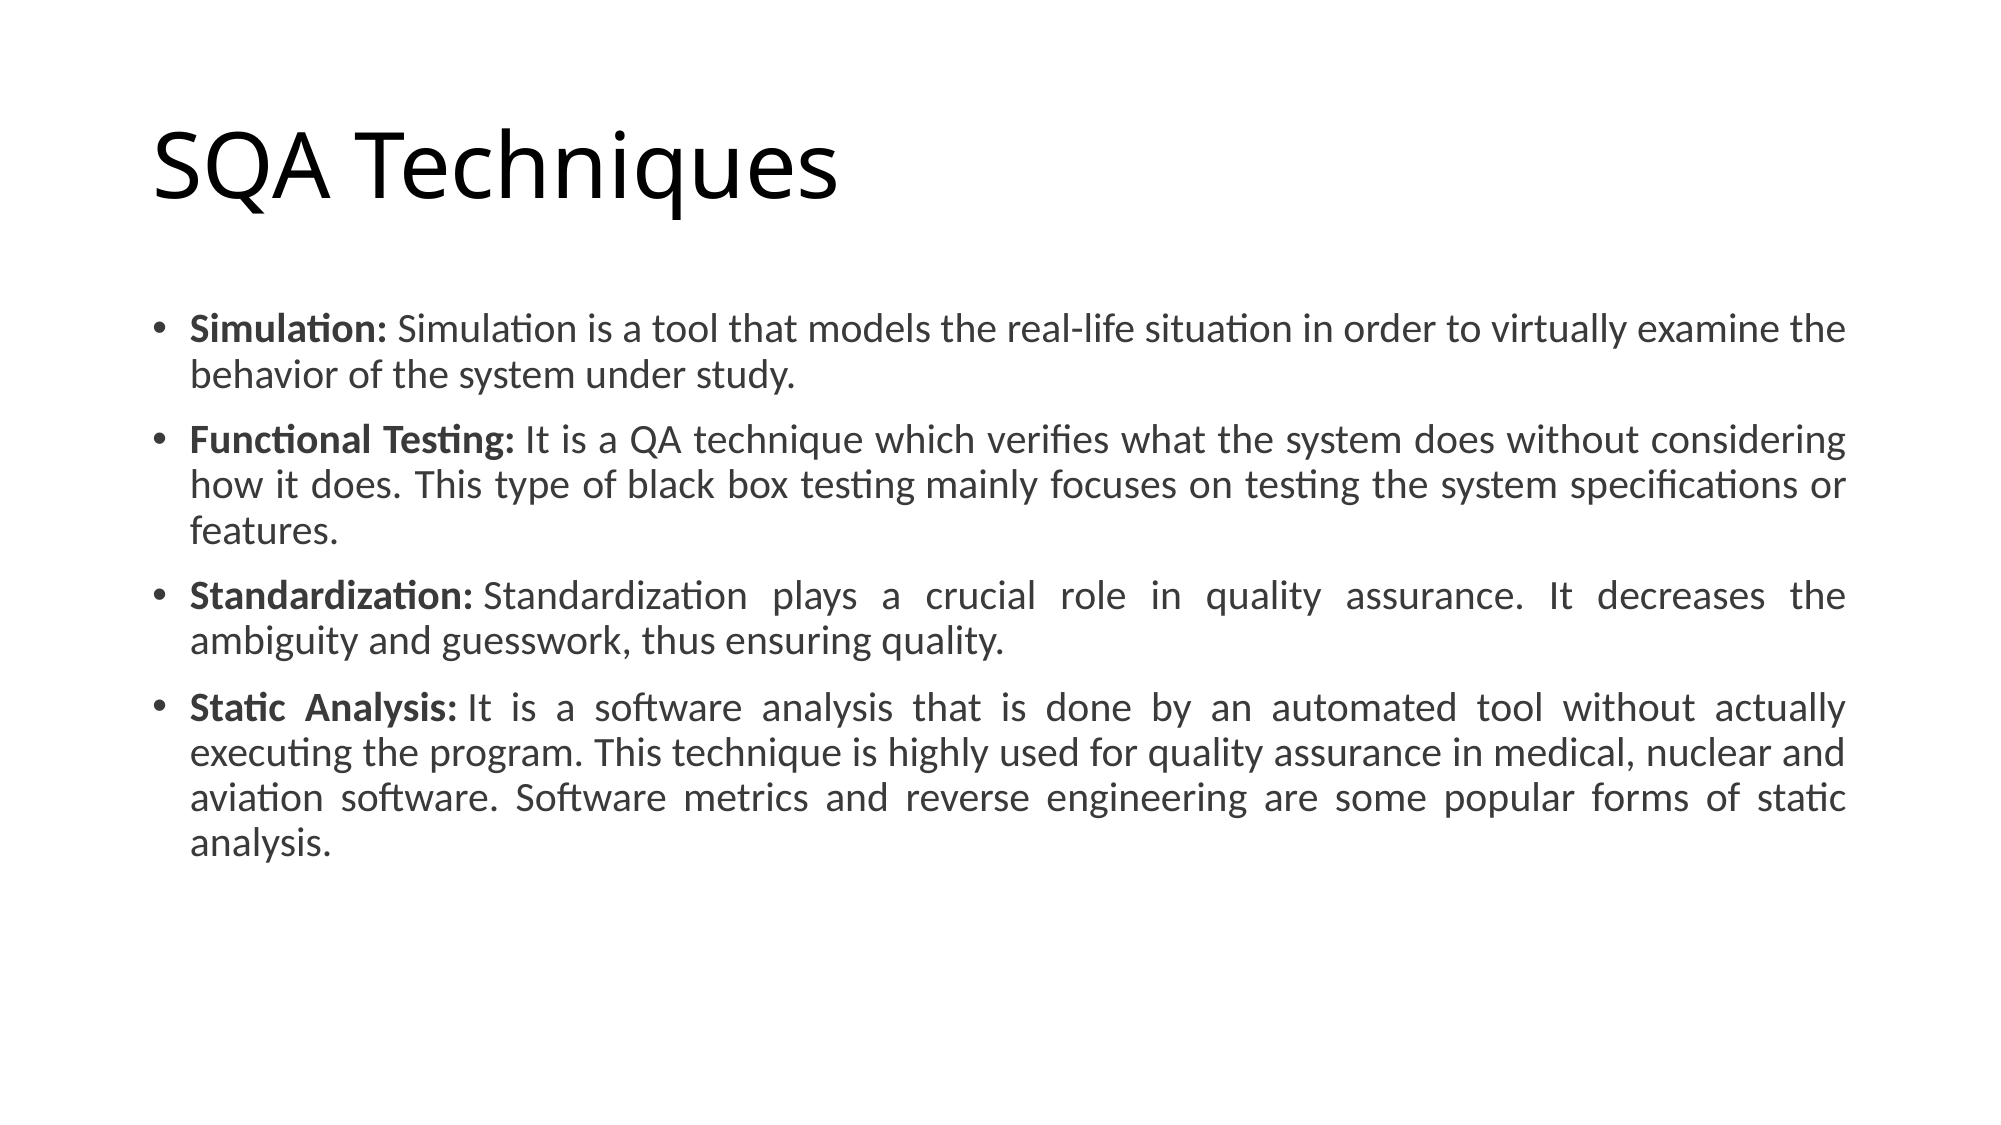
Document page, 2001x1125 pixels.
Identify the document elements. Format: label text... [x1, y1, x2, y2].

list Simulation: Simulation is a tool that models the real-life situation in order to virtually examine the behavior of the system under study. Functional Testing: It is a QA technique which verifies what the system does without considering how it does. This type of black box testing mainly focuses on testing the system specifications or features. Standardization: Standardization plays a crucial role in quality assurance. It decreases the ambiguity and guesswork, thus ensuring quality. Static Analysis: It is a software analysis that is done by an automated tool without actually executing the program. This technique is highly used for quality assurance in medical, nuclear and aviation software. Software metrics and reverse engineering are some popular forms of static analysis. [137, 299, 1863, 1014]
title SQA Techniques [137, 59, 1863, 278]
